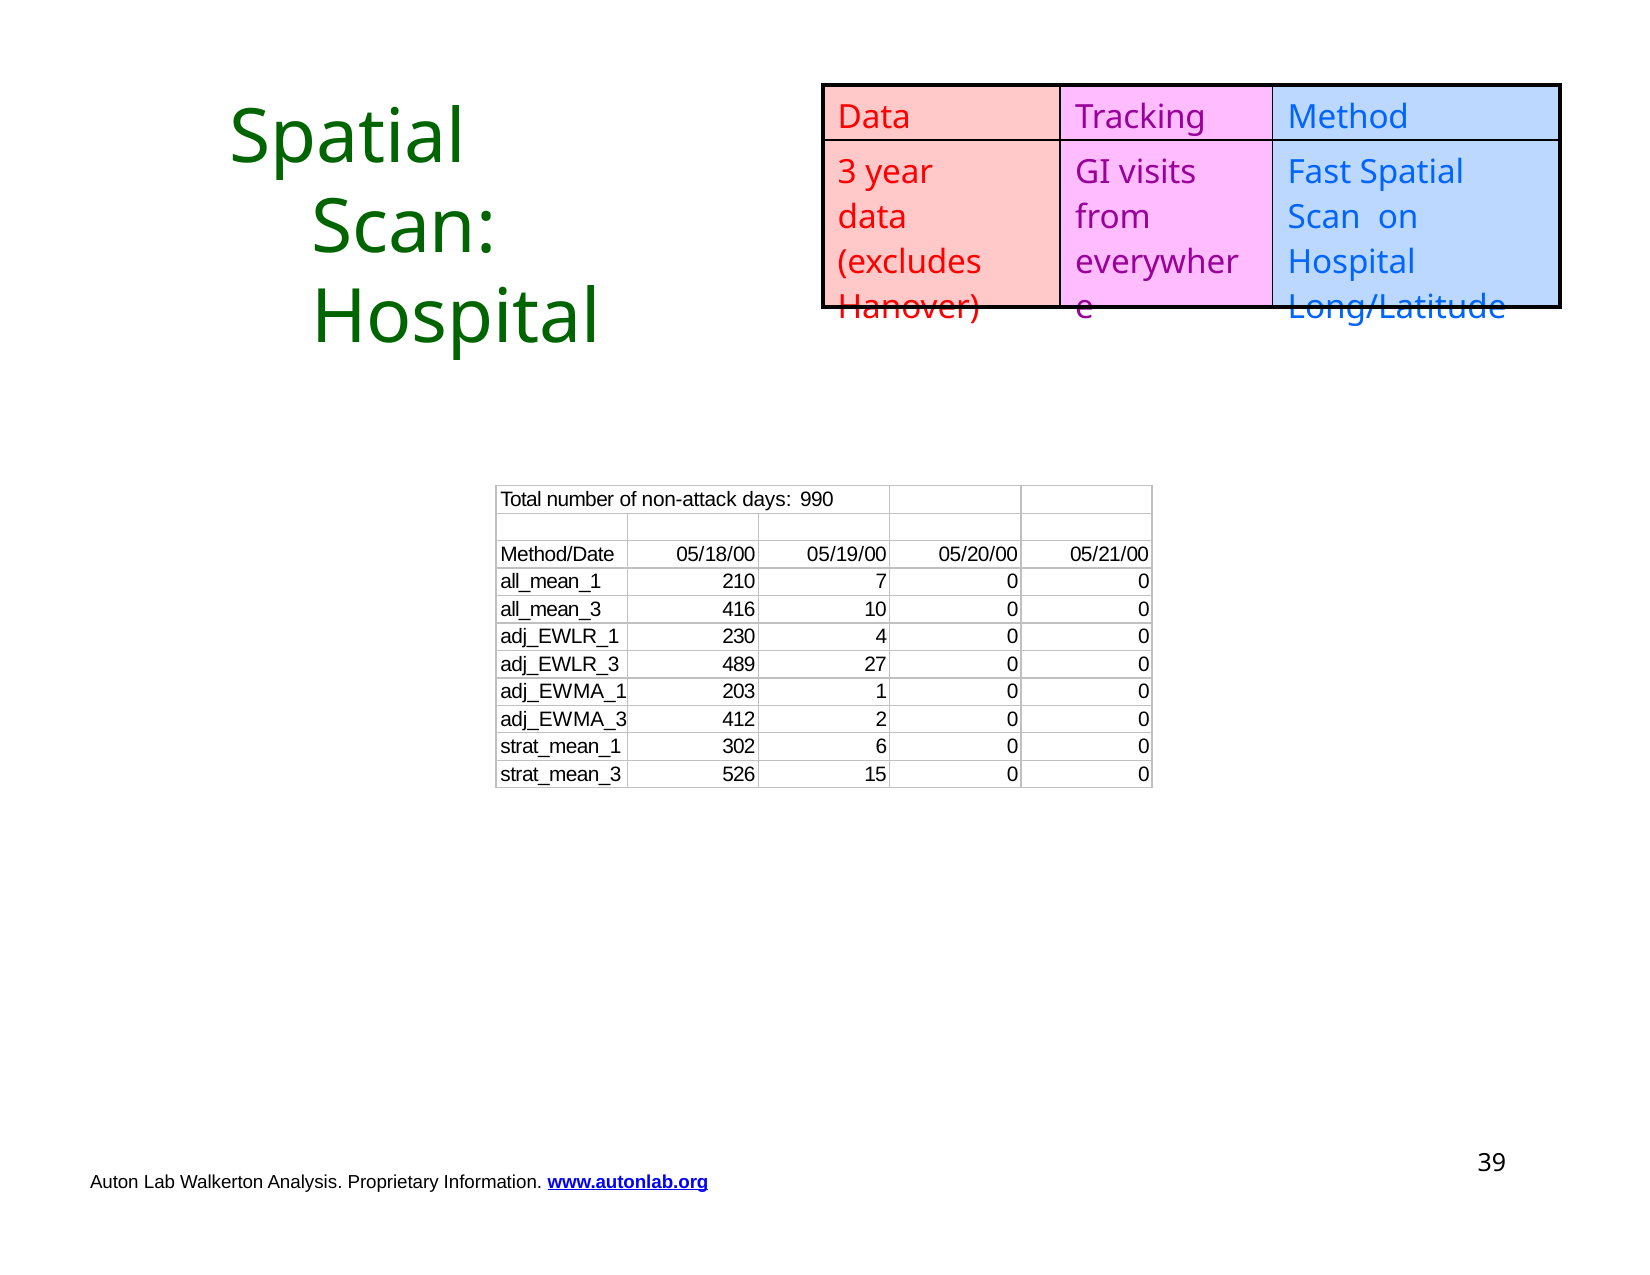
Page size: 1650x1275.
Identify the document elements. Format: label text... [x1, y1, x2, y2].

table_cell 05/20/00 [890, 541, 1020, 567]
table_cell 0 [1022, 596, 1151, 622]
table_cell 27 [759, 651, 889, 677]
table_cell 0 [890, 761, 1020, 787]
table_cell 1 [759, 679, 889, 705]
table_cell strat_mean_1 [497, 733, 627, 760]
table_header Method [1273, 87, 1558, 139]
table_cell [759, 514, 889, 540]
table_cell 2 [759, 706, 889, 732]
table_cell [628, 514, 758, 540]
table_cell adj_EWMA_1 [497, 679, 627, 705]
table_cell 05/21/00 [1022, 541, 1151, 567]
table_cell 0 [890, 596, 1020, 622]
table_cell adj_EWLR_1 [497, 624, 627, 650]
table_cell adj_EWLR_3 [497, 651, 627, 677]
table_cell 412 [628, 706, 758, 732]
table_cell GI visits from everywhere [1061, 141, 1272, 305]
table_header [1022, 486, 1151, 513]
table_cell 0 [1022, 706, 1151, 732]
table_cell 416 [628, 596, 758, 622]
title Spatial Scan: Hospital [227, 84, 661, 358]
table_cell [497, 514, 627, 540]
table_cell 0 [890, 706, 1020, 732]
slide_number 51 [1473, 1143, 1510, 1275]
table_cell 210 [628, 569, 758, 595]
table_cell Method/Date [497, 541, 627, 567]
table_cell 526 [628, 761, 758, 787]
table_cell all_mean_3 [497, 596, 627, 622]
table_cell 0 [1022, 569, 1151, 595]
table_header [890, 486, 1020, 513]
table_cell Fast Spatial Scan on Hospital Long/Latitude [1273, 141, 1558, 305]
table_cell 6 [759, 733, 889, 760]
table_cell 0 [1022, 624, 1151, 650]
table_cell 0 [890, 569, 1020, 595]
table_cell 0 [890, 624, 1020, 650]
table_cell 05/19/00 [759, 541, 889, 567]
table_cell 3 year data (excludes Hanover) [825, 141, 1059, 305]
table_header Data [825, 87, 1059, 139]
table_cell 7 [759, 569, 889, 595]
table_cell 0 [1022, 761, 1151, 787]
table_cell 0 [890, 733, 1020, 760]
table_header Tracking [1061, 87, 1272, 139]
table_cell 0 [890, 651, 1020, 677]
table_cell adj_EWMA_3 [497, 706, 627, 732]
table_cell all_mean_1 [497, 569, 627, 595]
table_cell 4 [759, 624, 889, 650]
table_cell 0 [890, 679, 1020, 705]
table_cell 15 [759, 761, 889, 787]
table_header Total number of non-attack days: 990 [497, 486, 889, 513]
table_cell 203 [628, 679, 758, 705]
table_cell 302 [628, 733, 758, 760]
table_cell 0 [1022, 679, 1151, 705]
table_cell 0 [1022, 651, 1151, 677]
table_cell 0 [1022, 733, 1151, 760]
table_cell 489 [628, 651, 758, 677]
table_cell [1022, 514, 1151, 540]
table_cell [890, 514, 1020, 540]
text_box Auton Lab Walkerton Analysis. Proprietary Information. www.autonlab.org [87, 1169, 717, 1192]
table_cell 05/18/00 [628, 541, 758, 567]
table_cell 10 [759, 596, 889, 622]
table_cell 230 [628, 624, 758, 650]
table_cell strat_mean_3 [497, 761, 627, 787]
